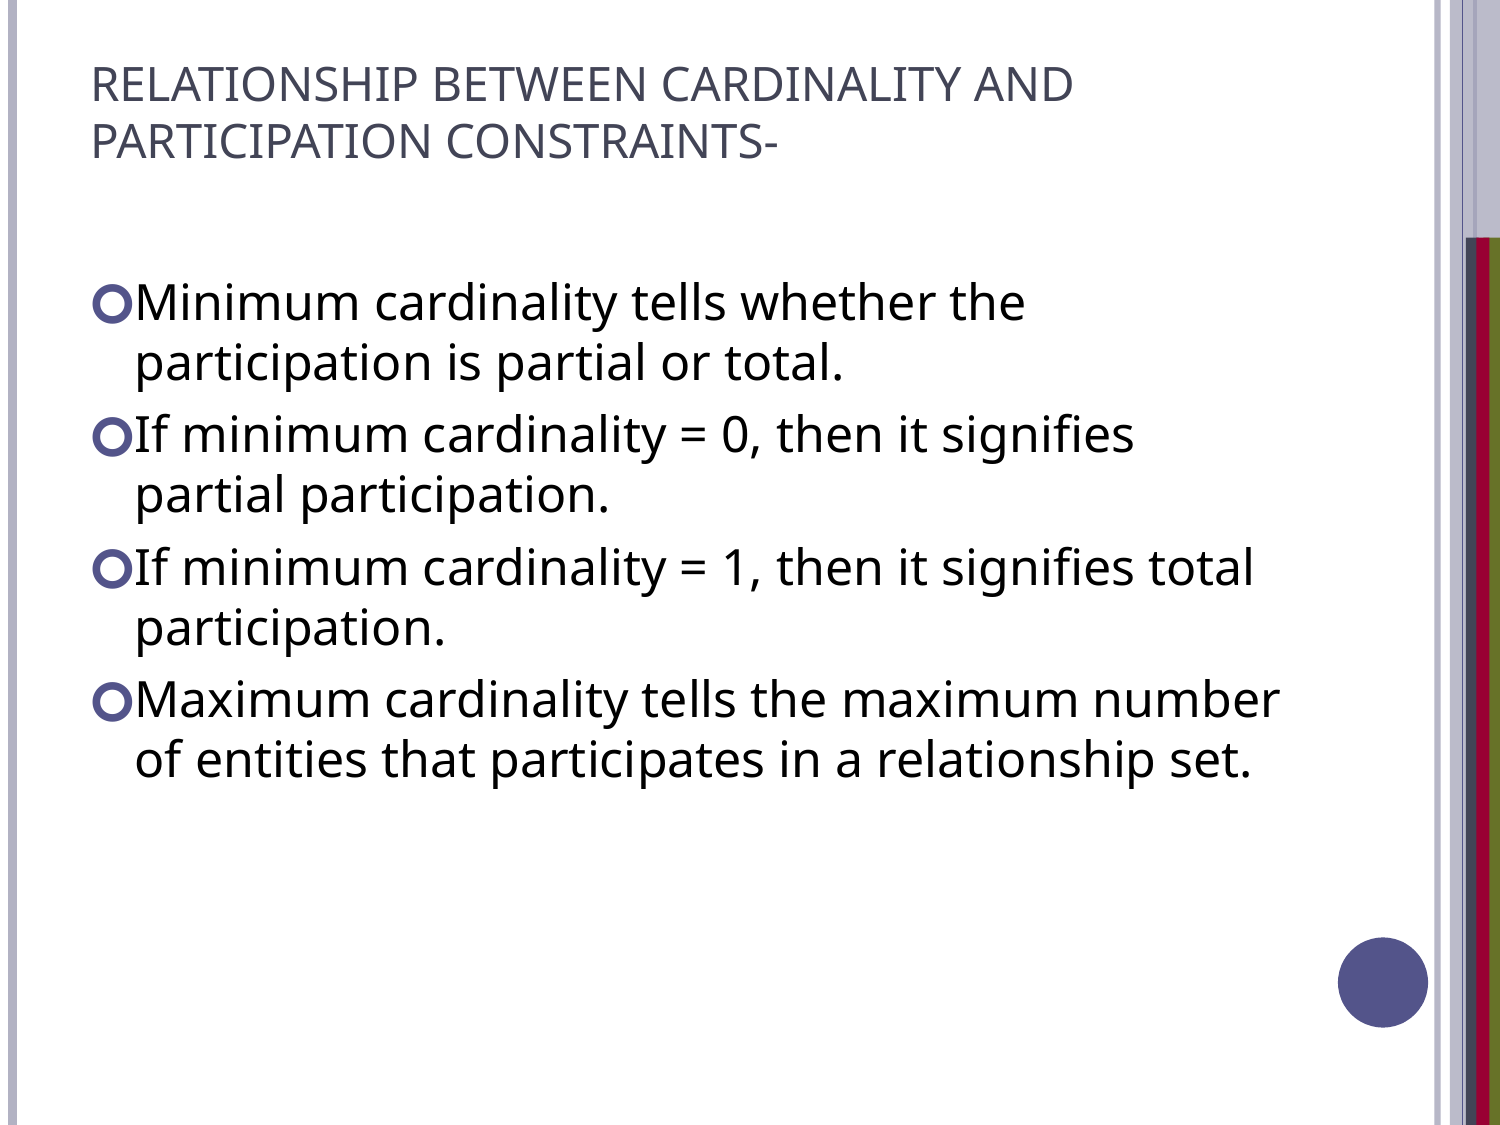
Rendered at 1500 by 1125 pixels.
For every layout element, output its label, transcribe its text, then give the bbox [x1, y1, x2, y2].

title Relationship between Cardinality and Participation Constraints- [75, 45, 1300, 233]
list Minimum cardinality tells whether the participation is partial or total. If minimum cardinality = 0, then it signifies partial participation. If minimum cardinality = 1, then it signifies total participation. Maximum cardinality tells the maximum number of entities that participates in a relationship set. [75, 262, 1300, 1062]
